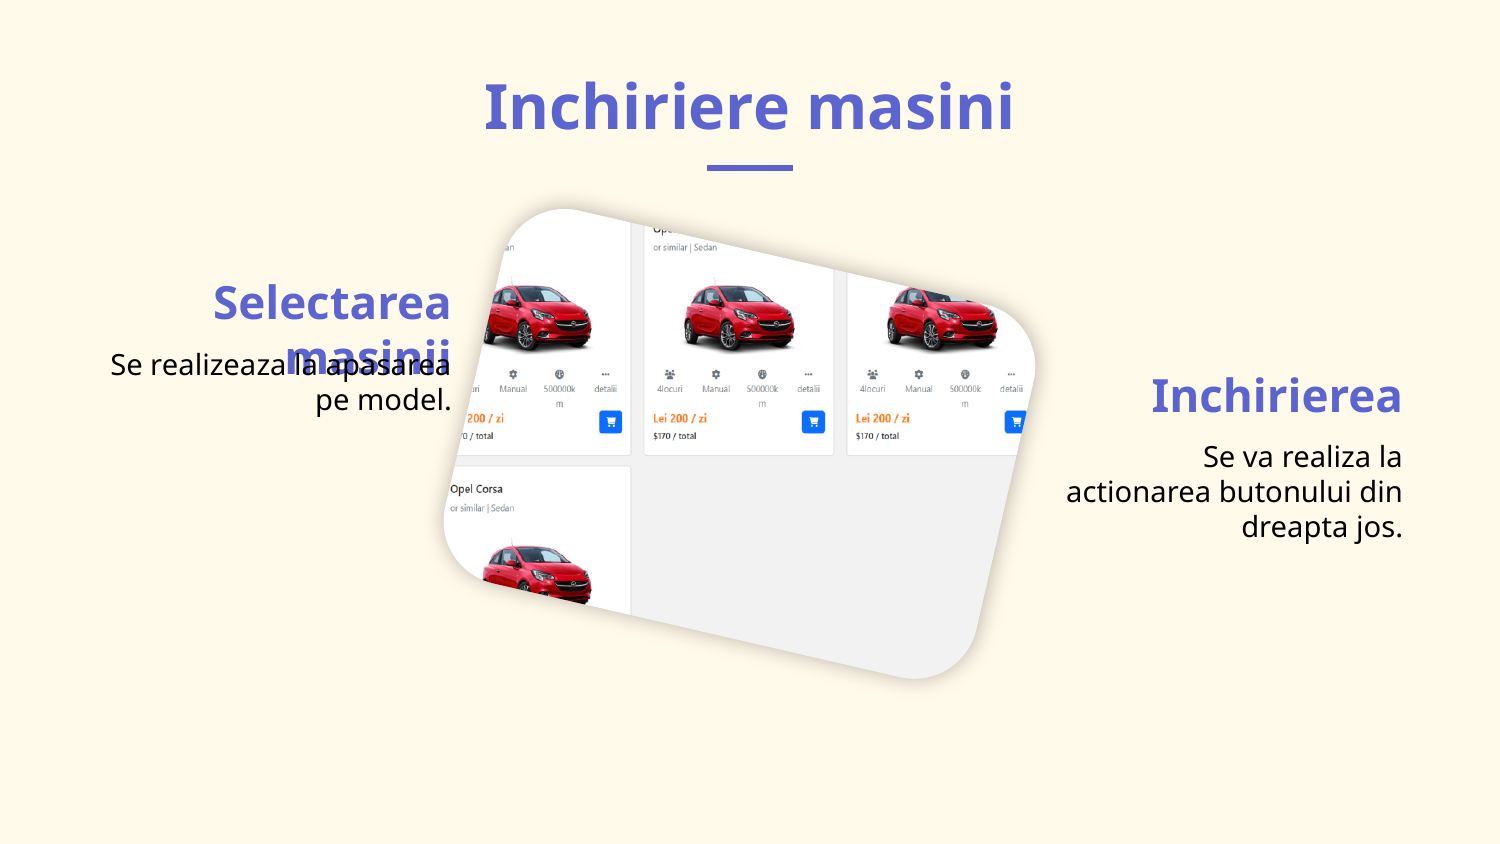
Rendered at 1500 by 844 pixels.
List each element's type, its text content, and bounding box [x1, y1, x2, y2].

title Inchirierea [1043, 351, 1419, 423]
title Inchiriere masini [116, 33, 1383, 157]
subtitle Se realizeaza la apasarea pe model. [57, 331, 461, 436]
picture [443, 209, 1036, 679]
subtitle Se va realiza la actionarea butonului din dreapta jos. [1043, 423, 1419, 582]
title Selectarea masinii [92, 259, 461, 331]
